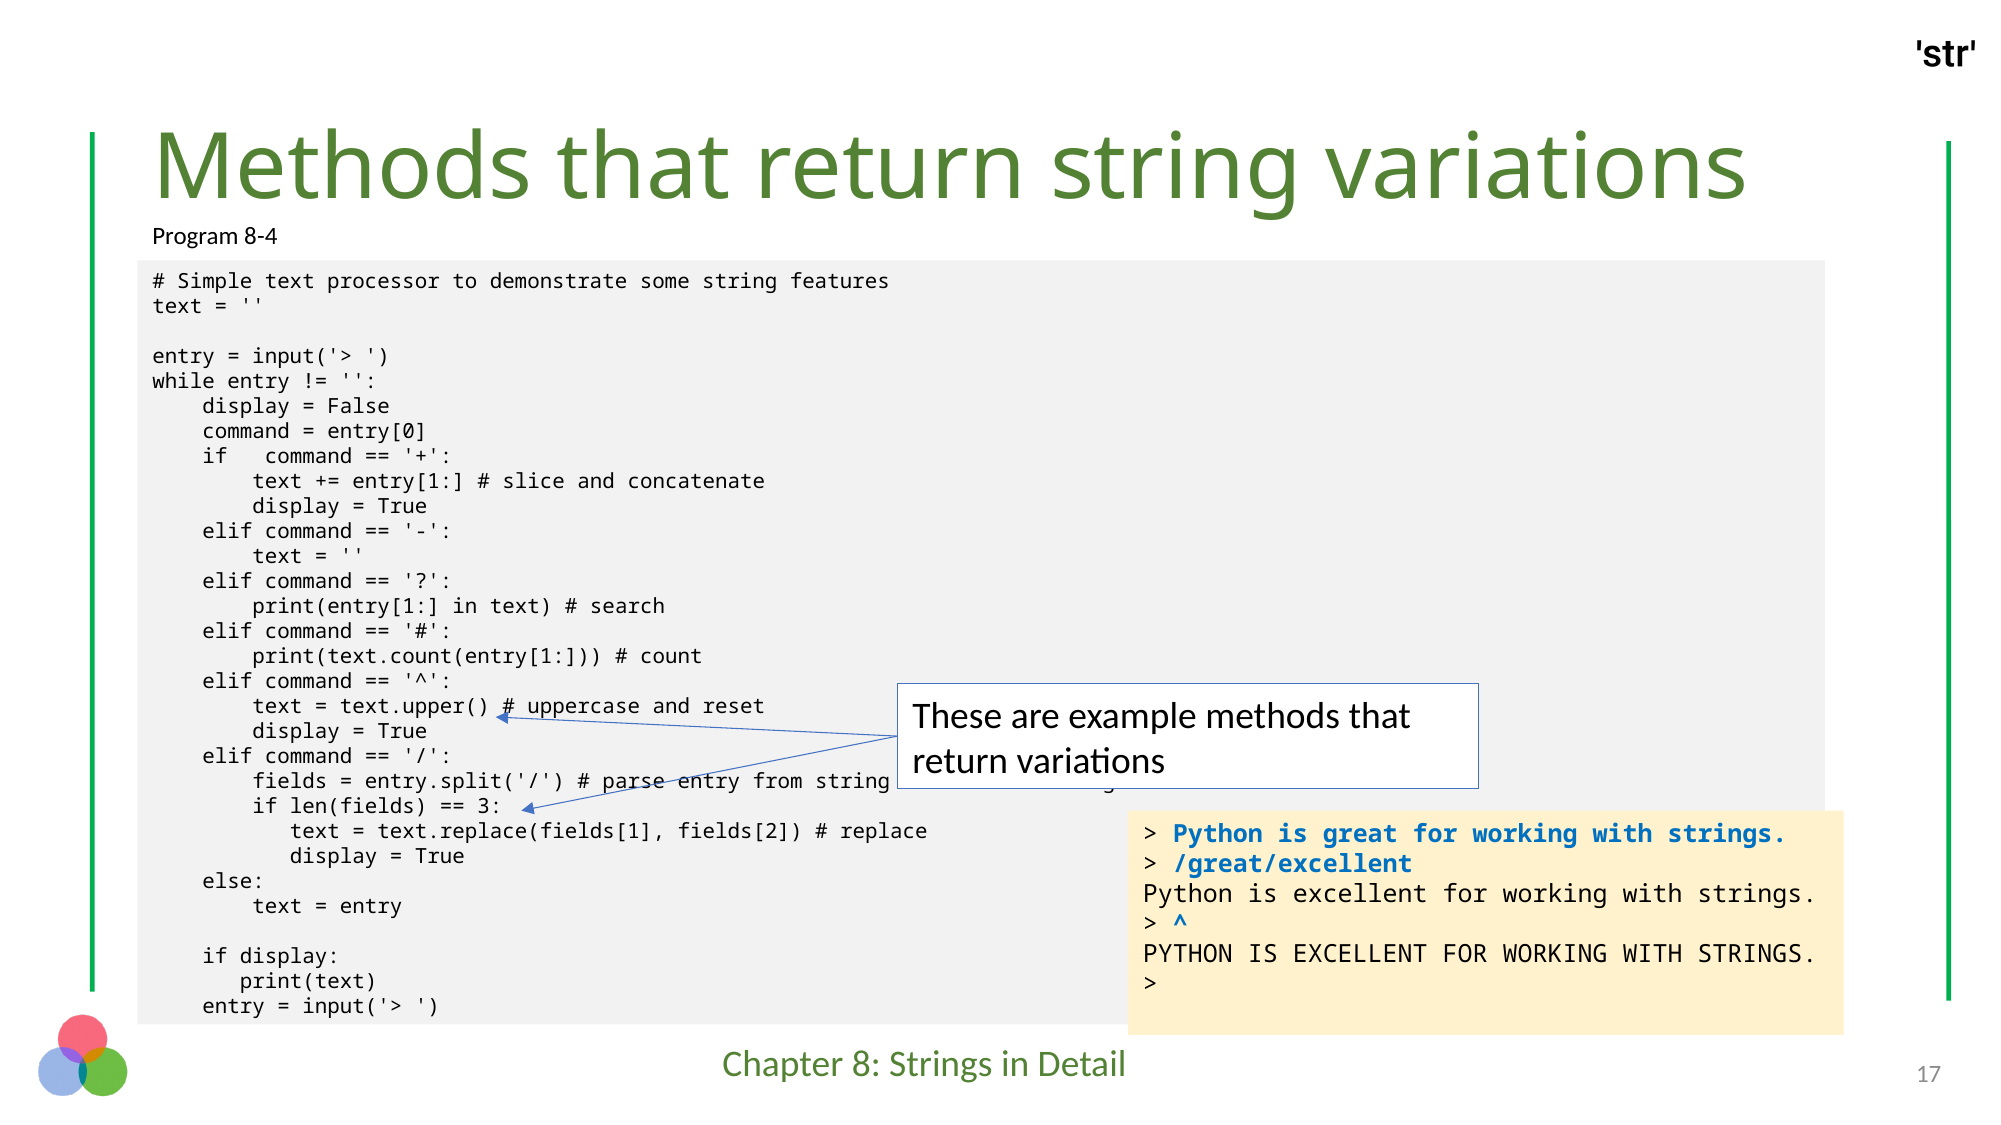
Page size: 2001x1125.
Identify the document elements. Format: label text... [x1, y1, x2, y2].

text_box These are example methods that return variations [897, 683, 1479, 789]
slide_number 17 [1506, 1042, 1957, 1103]
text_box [495, 717, 898, 737]
text_box > Python is great for working with strings. > /great/excellent Python is excellent for working with strings. > ^ PYTHON IS EXCELLENT FOR WORKING WITH STRINGS. > [1128, 810, 1844, 1035]
title Methods that return string variations [137, 59, 1863, 278]
text_box Program 8-4 [137, 211, 442, 257]
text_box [521, 737, 898, 811]
text_box # Simple text processor to demonstrate some string features text = '' entry = input('> ') while entry != '': display = False command = entry[0] if command == '+': text += entry[1:] # slice and concatenate display = True elif command == '-': text = '' elif command == '?': print(entry[1:] in text) # search elif command == '#': print(text.count(entry[1:])) # count elif command == '^': text = text.upper() # uppercase and reset display = True elif command == '/': fields = entry.split('/') # parse entry from string to list of strings if len(fields) == 3: text = text.replace(fields[1], fields[2]) # replace display = True else: text = entry if display: print(text) entry = input('> ') [137, 260, 1825, 1025]
picture [34, 1011, 131, 1100]
picture [1917, 33, 1975, 77]
